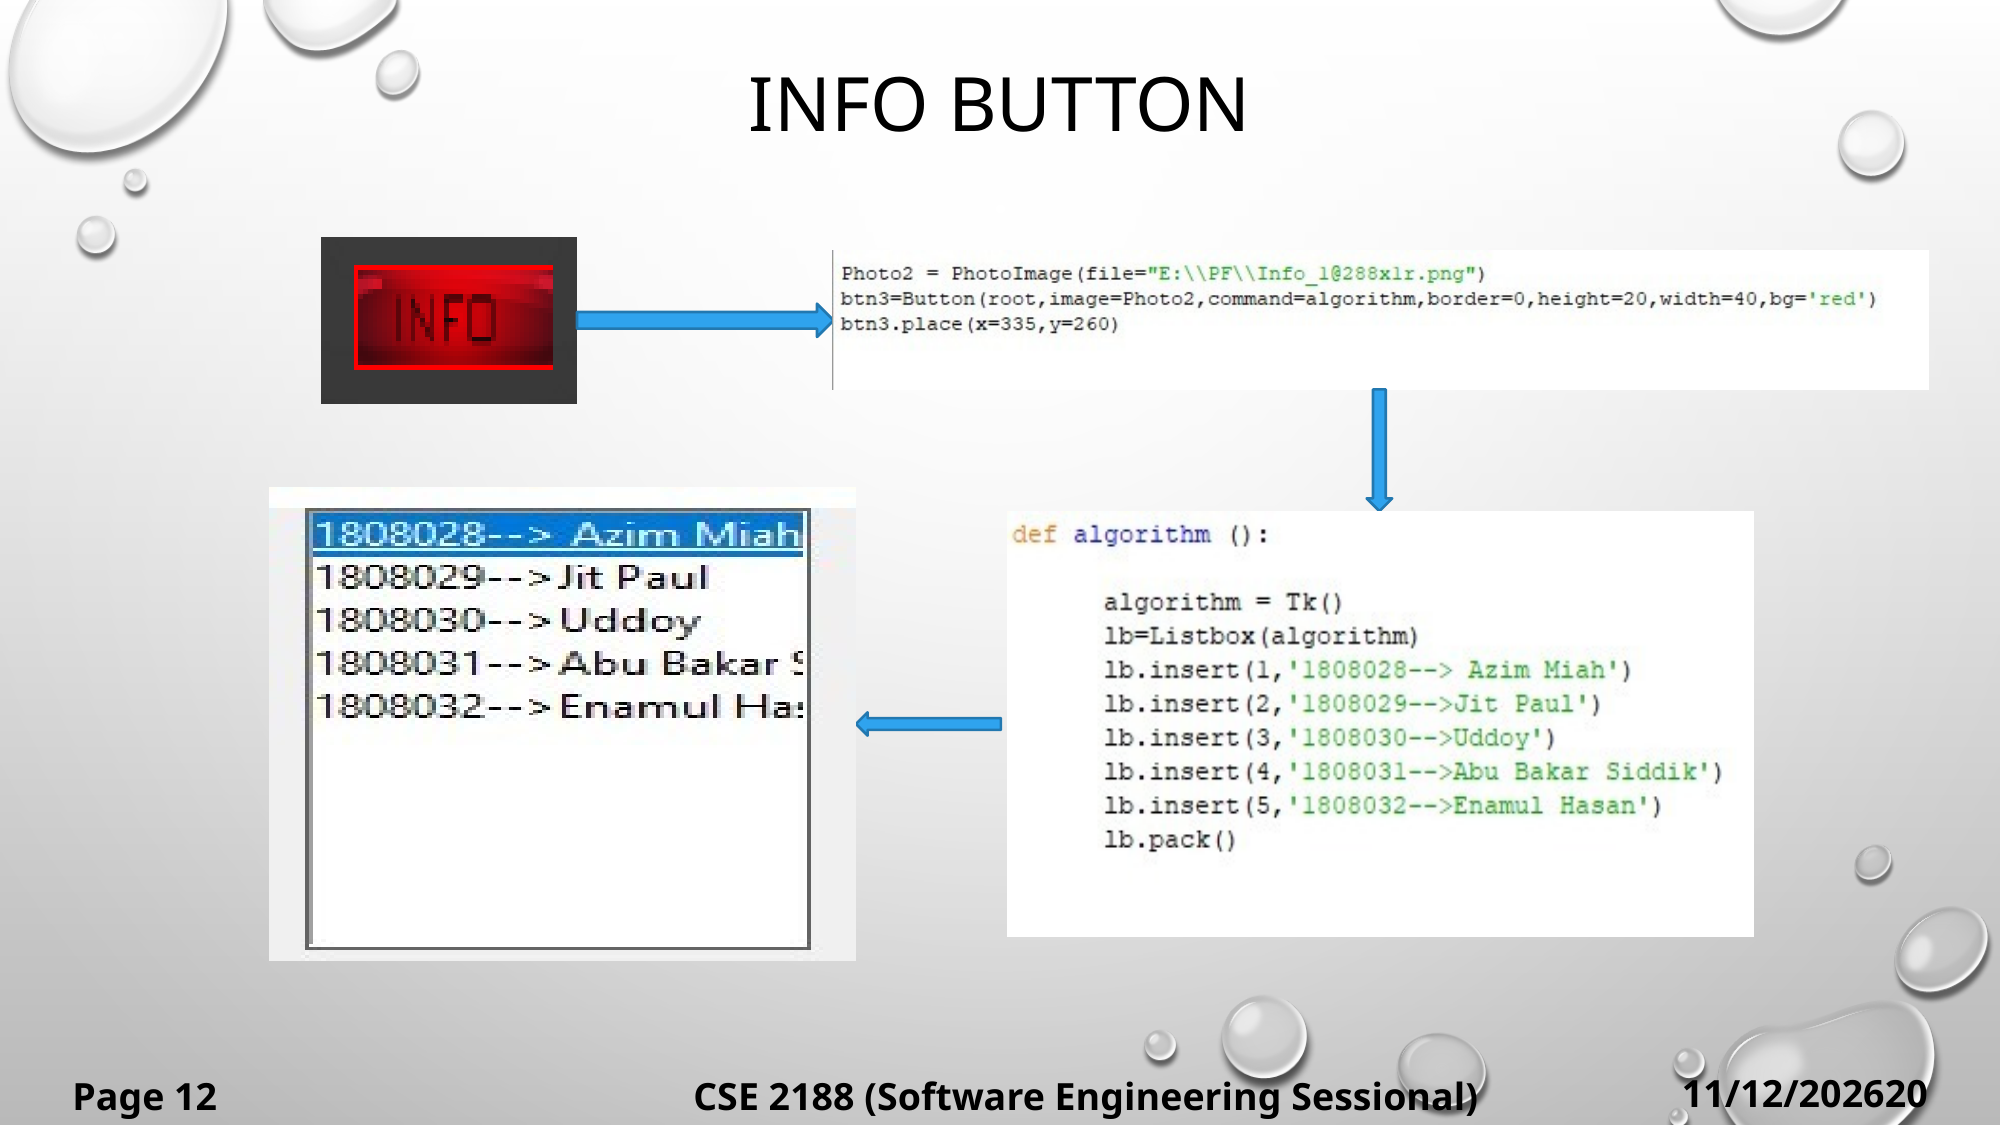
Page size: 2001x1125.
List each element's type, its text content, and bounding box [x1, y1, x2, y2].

text_box Page 12 [57, 1065, 508, 1125]
title Info BUTTON [149, 0, 1851, 239]
picture [0, 0, 2000, 1125]
text_box [583, 302, 826, 339]
text_box [862, 711, 1001, 737]
text_box 26-Feb-2020 [1492, 1065, 1943, 1125]
footer CSE 2188 (Software Engineering Sessional) [678, 1065, 1492, 1125]
text_box [1365, 398, 1394, 509]
